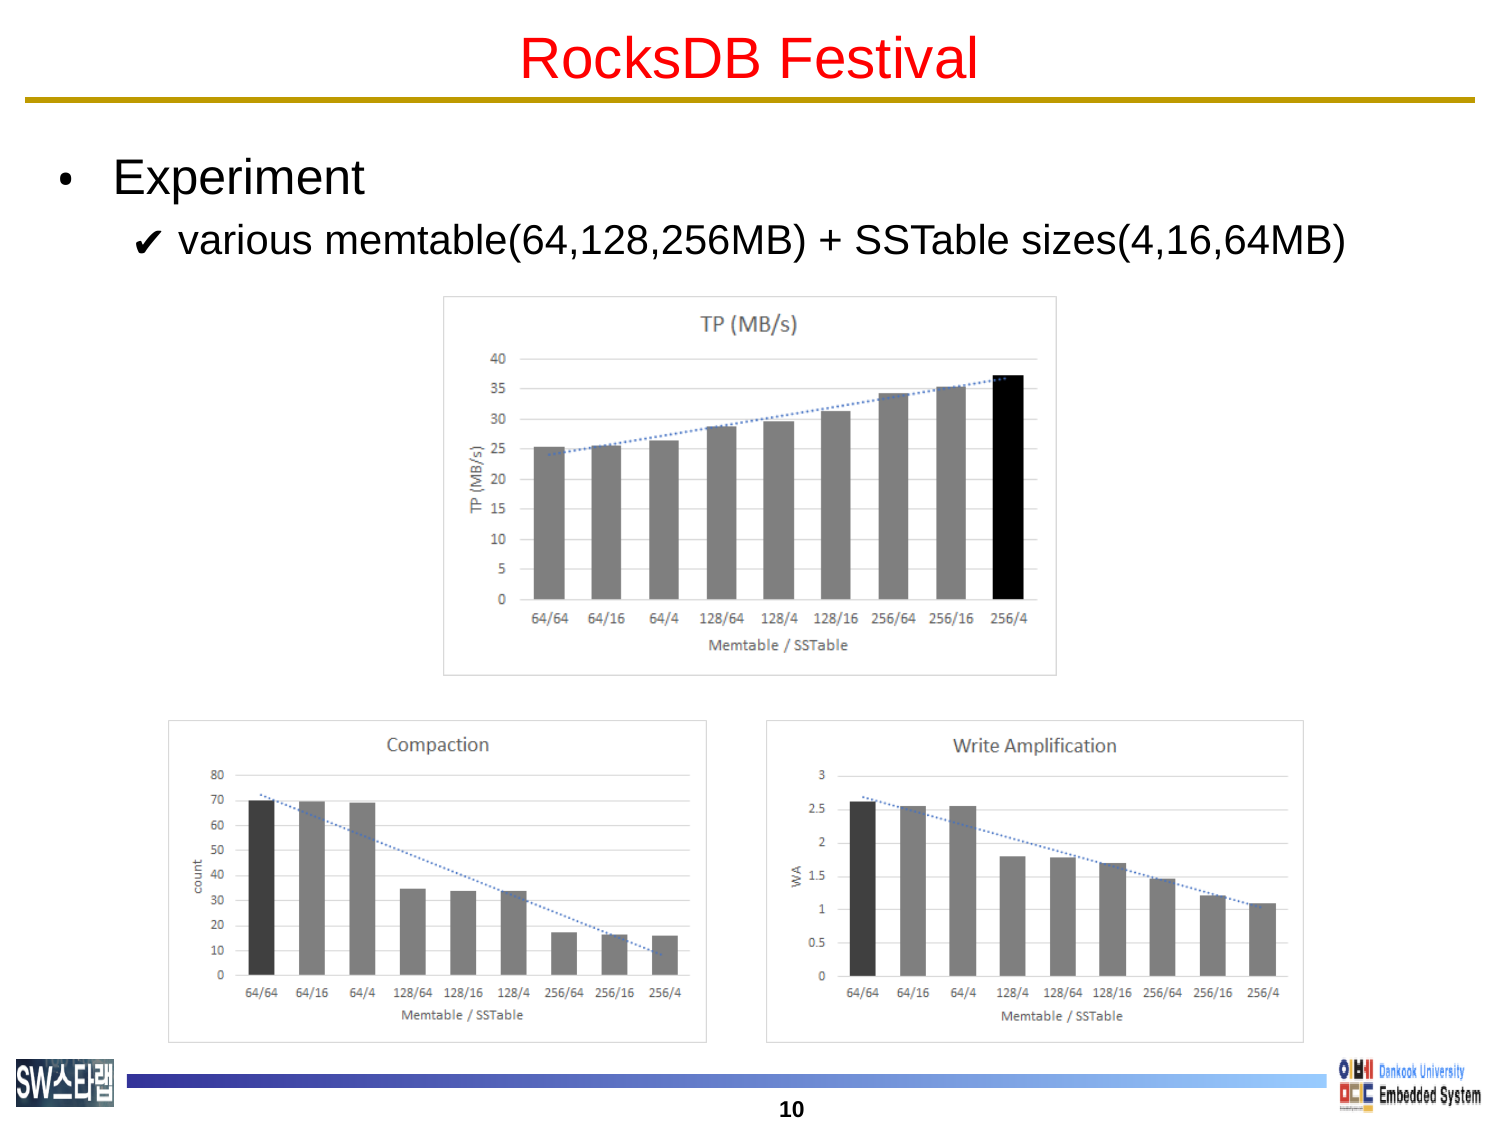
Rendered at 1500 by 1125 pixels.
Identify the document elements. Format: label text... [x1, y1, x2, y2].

title RocksDB Festival [24, 12, 1475, 100]
text_box 10 [631, 1087, 952, 1125]
list Experiment various memtable(64,128,256MB) + SSTable sizes(4,16,64MB) [41, 137, 1459, 1038]
picture [1333, 1056, 1484, 1113]
picture [16, 1059, 114, 1107]
picture [765, 719, 1304, 1044]
picture [443, 295, 1057, 676]
picture [168, 719, 707, 1044]
